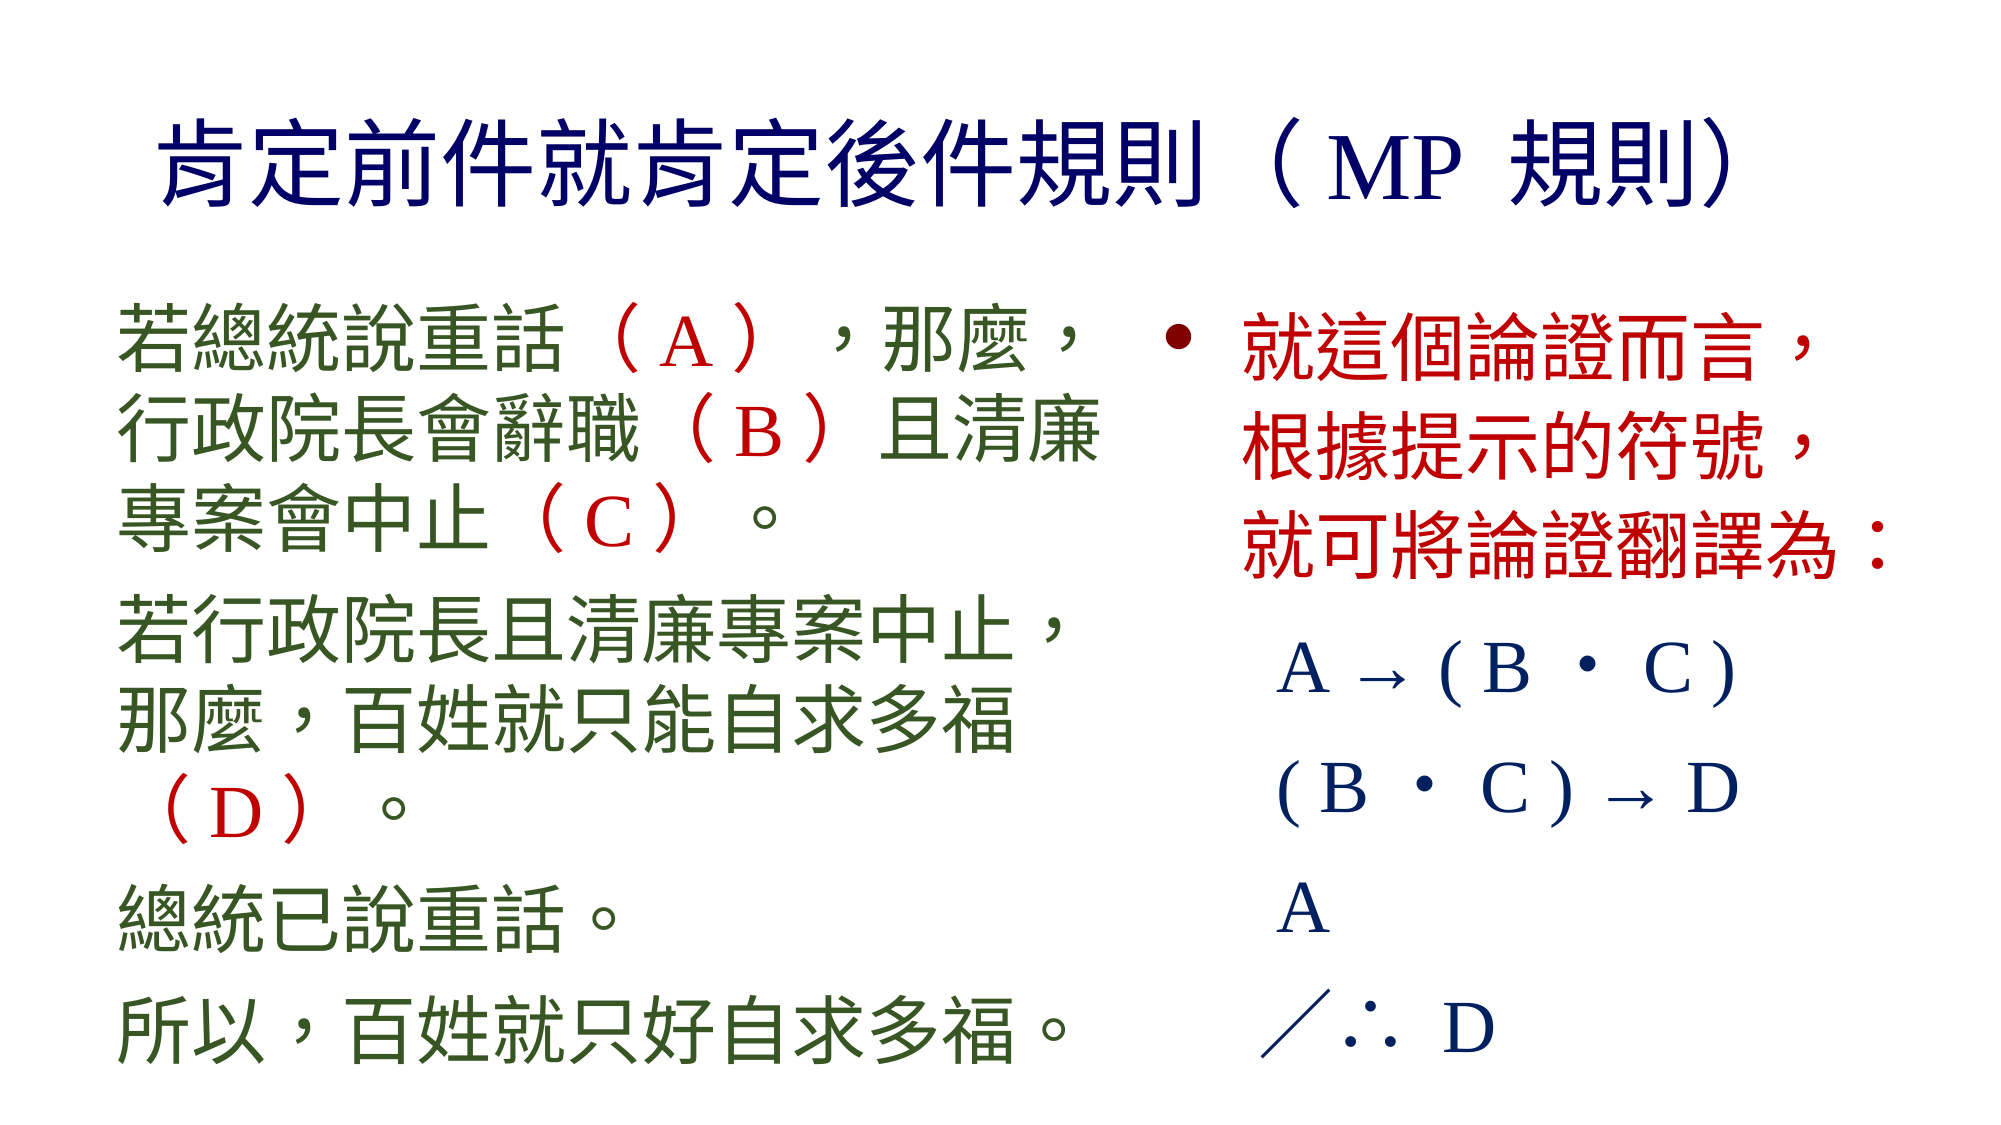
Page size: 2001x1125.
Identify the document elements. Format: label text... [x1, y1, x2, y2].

title 肯定前件就肯定後件規則（MP 規則） [137, 59, 1863, 278]
list 若總統說重話（A），那麼，行政院長會辭職（B）且清廉專案會中止（C）。 若行政院長且清廉專案中止，那麼，百姓就只能自求多福（D）。 總統已說重話。 所以，百姓就只好自求多福。 [101, 283, 1151, 1110]
list 就這個論證而言，根據提示的符號，就可將論證翻譯為： A → ( B・C ) ( B・C ) → D A ／∴ D [1151, 283, 1930, 1125]
